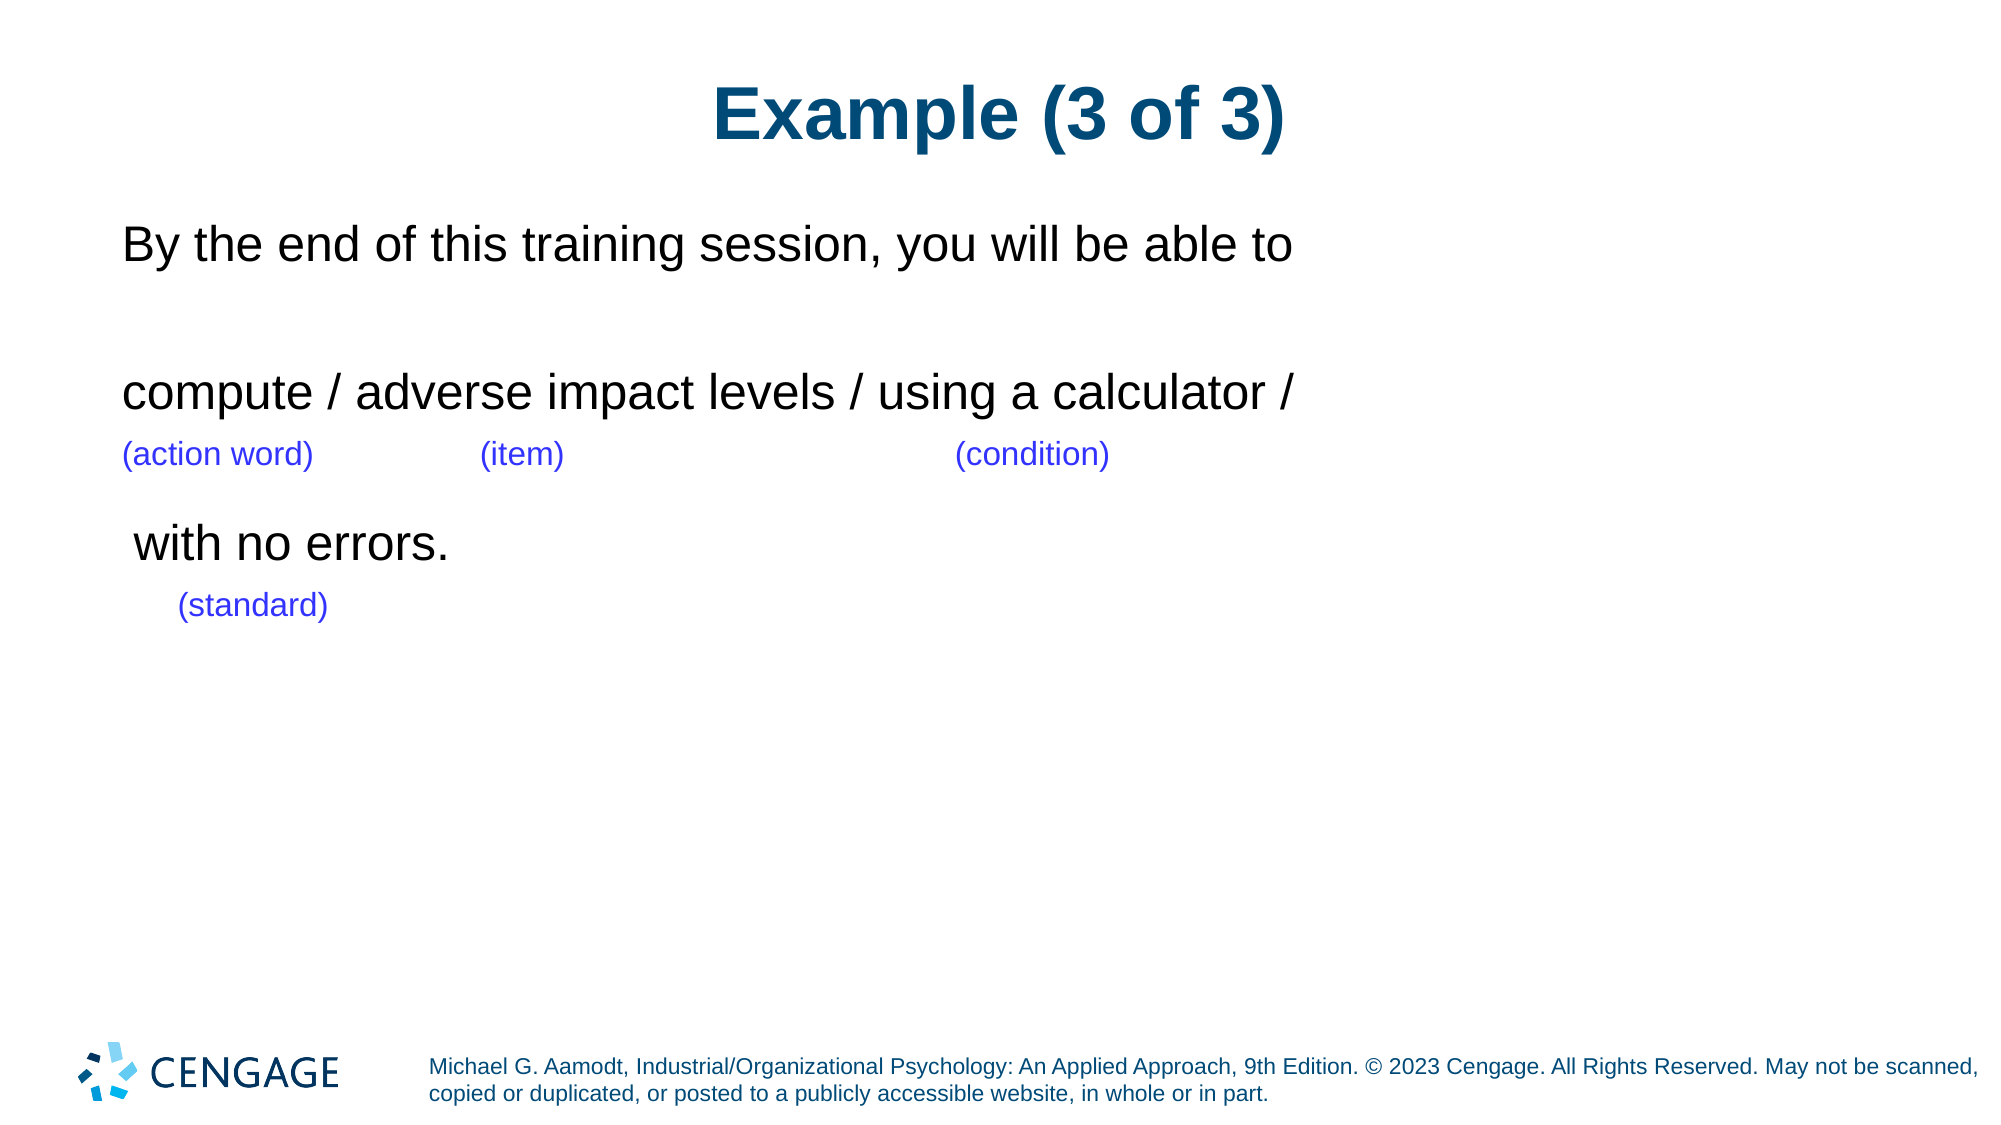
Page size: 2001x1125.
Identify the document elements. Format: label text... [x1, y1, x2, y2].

picture [78, 1042, 338, 1101]
list By the end of this training session, you will be able to compute / adverse impact levels / using a calculator / (action word) (item) (condition) with no errors. (standard) [121, 211, 1880, 1000]
title Example (3 of 3) [137, 59, 1863, 171]
